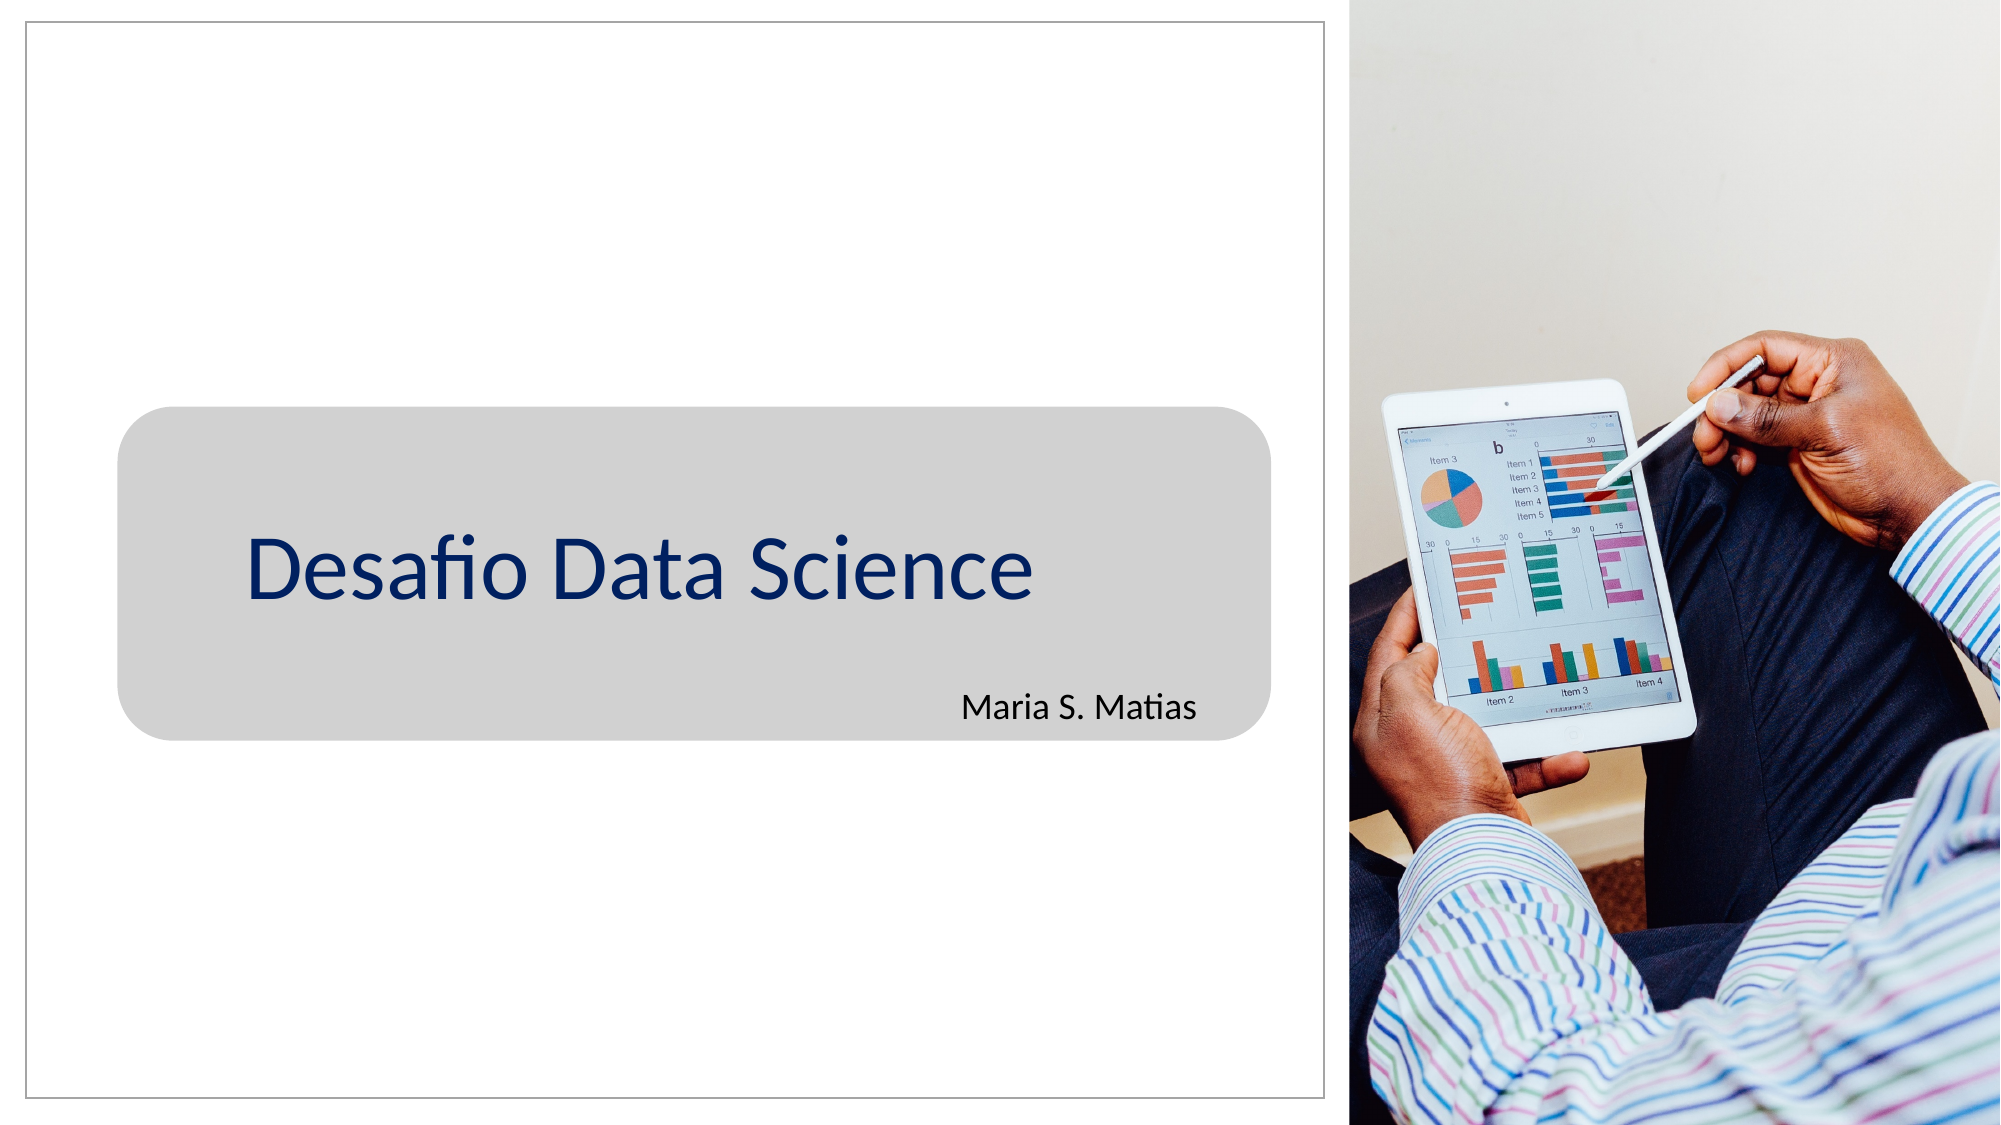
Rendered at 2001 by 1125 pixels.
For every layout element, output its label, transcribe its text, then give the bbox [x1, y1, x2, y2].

text_box [117, 406, 1272, 741]
text_box Maria S. Matias [937, 674, 1227, 735]
text_box Desafio Data Science [230, 498, 1176, 626]
text_box [25, 21, 1325, 1099]
picture [1349, 0, 2000, 1125]
